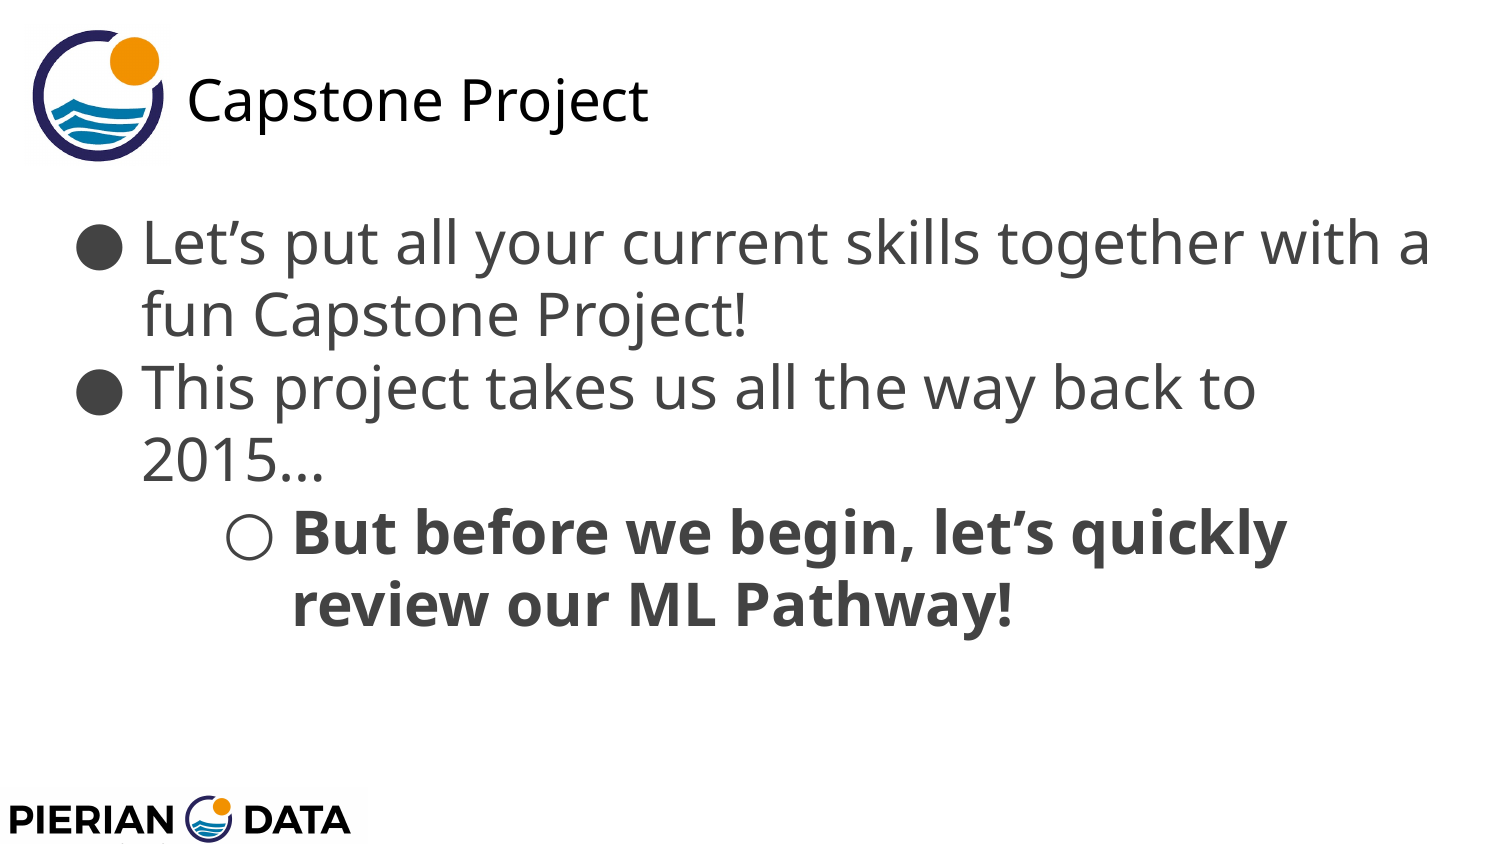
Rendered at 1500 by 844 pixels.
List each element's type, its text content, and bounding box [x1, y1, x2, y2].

picture [0, 787, 368, 844]
picture [24, 24, 172, 167]
list Let’s put all your current skills together with a fun Capstone Project! This project takes us all the way back to 2015… But before we begin, let’s quickly review our ML Pathway! [51, 189, 1476, 750]
title Capstone Project [176, 48, 1449, 143]
